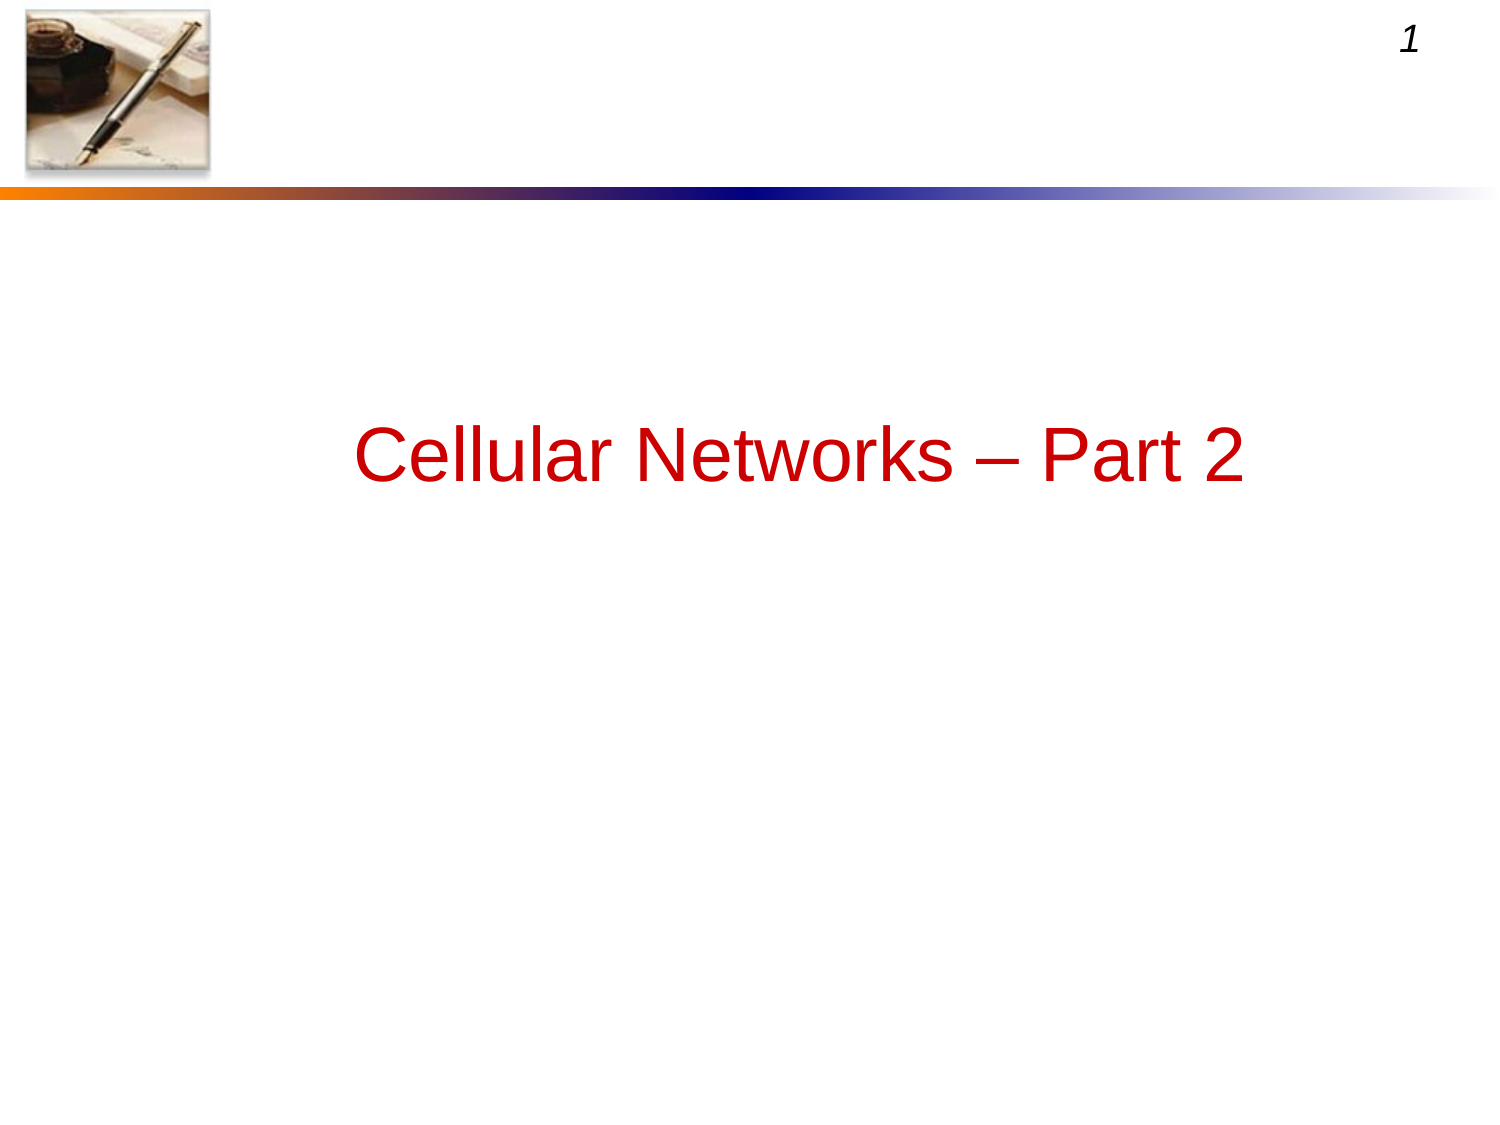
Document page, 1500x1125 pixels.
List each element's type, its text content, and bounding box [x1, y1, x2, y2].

picture [24, 0, 212, 187]
title Cellular Networks – Part 2 [162, 362, 1438, 550]
